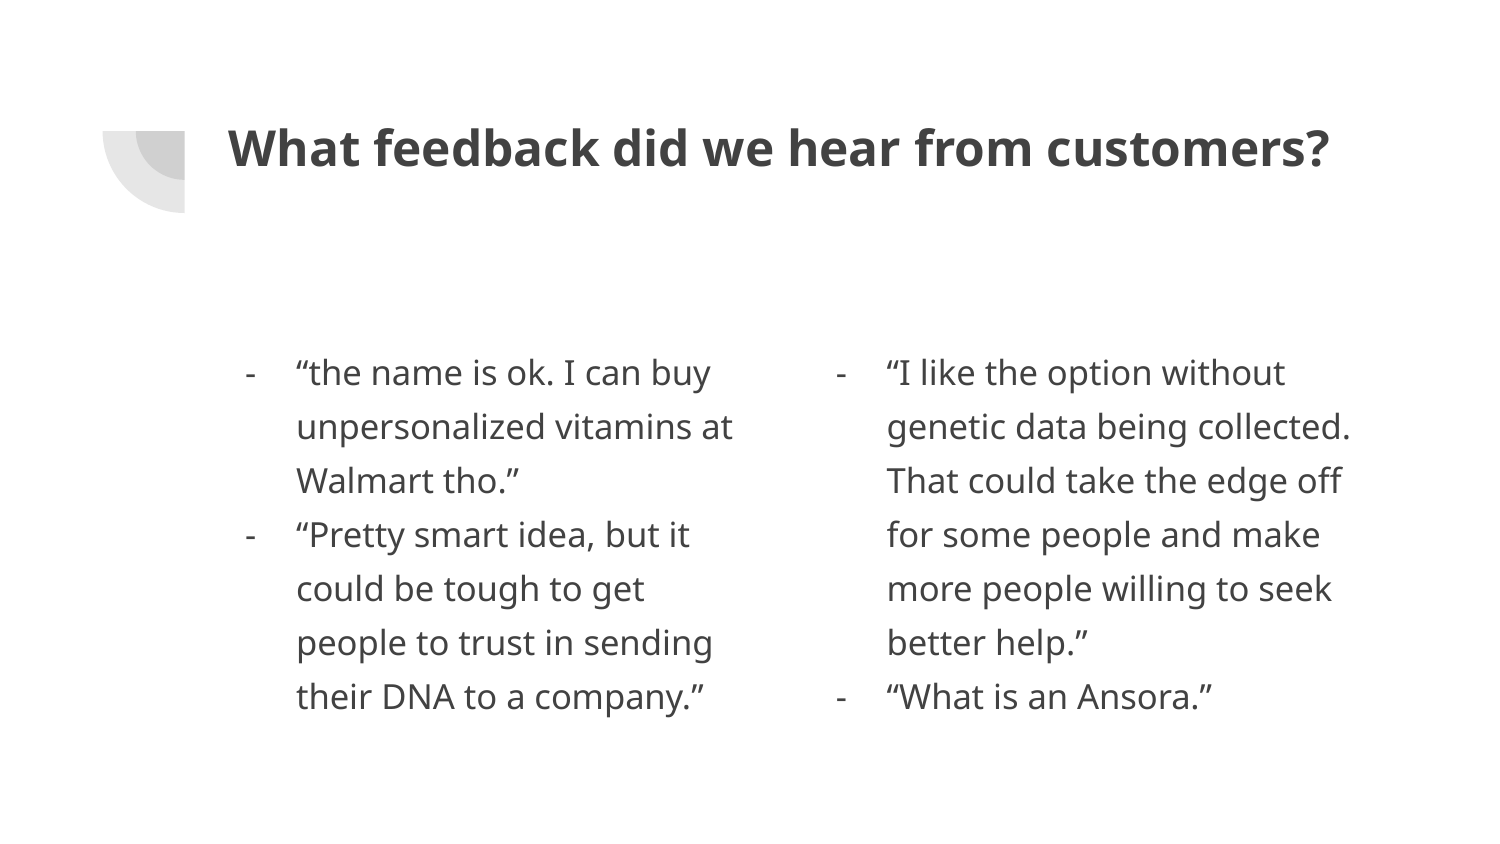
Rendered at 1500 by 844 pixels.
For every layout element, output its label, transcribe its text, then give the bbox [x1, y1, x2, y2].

list “the name is ok. I can buy unpersonalized vitamins at Walmart tho.” “Pretty smart idea, but it could be tough to get people to trust in sending their DNA to a company.” [213, 326, 777, 744]
list “I like the option without genetic data being collected. That could take the edge off for some people and make more people willing to seek better help.” “What is an Ansora.” [804, 326, 1368, 744]
title What feedback did we hear from customers? [213, 98, 1368, 263]
